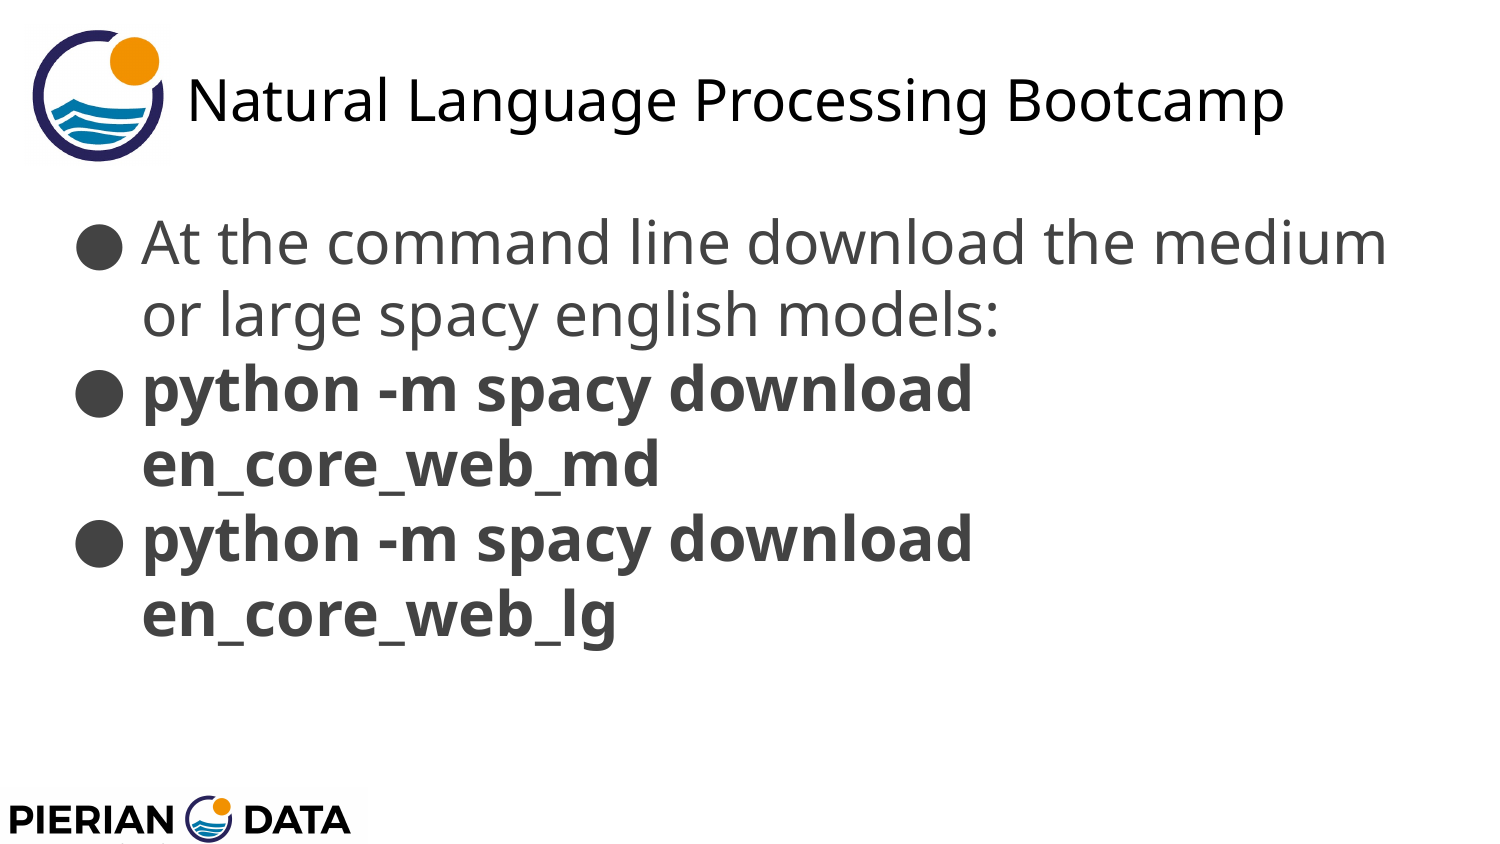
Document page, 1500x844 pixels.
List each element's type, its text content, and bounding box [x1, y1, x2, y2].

picture [24, 24, 172, 167]
picture [0, 787, 368, 844]
list At the command line download the medium or large spacy english models: python -m spacy download en_core_web_md python -m spacy download en_core_web_lg [51, 189, 1476, 750]
title Natural Language Processing Bootcamp [176, 48, 1449, 143]
